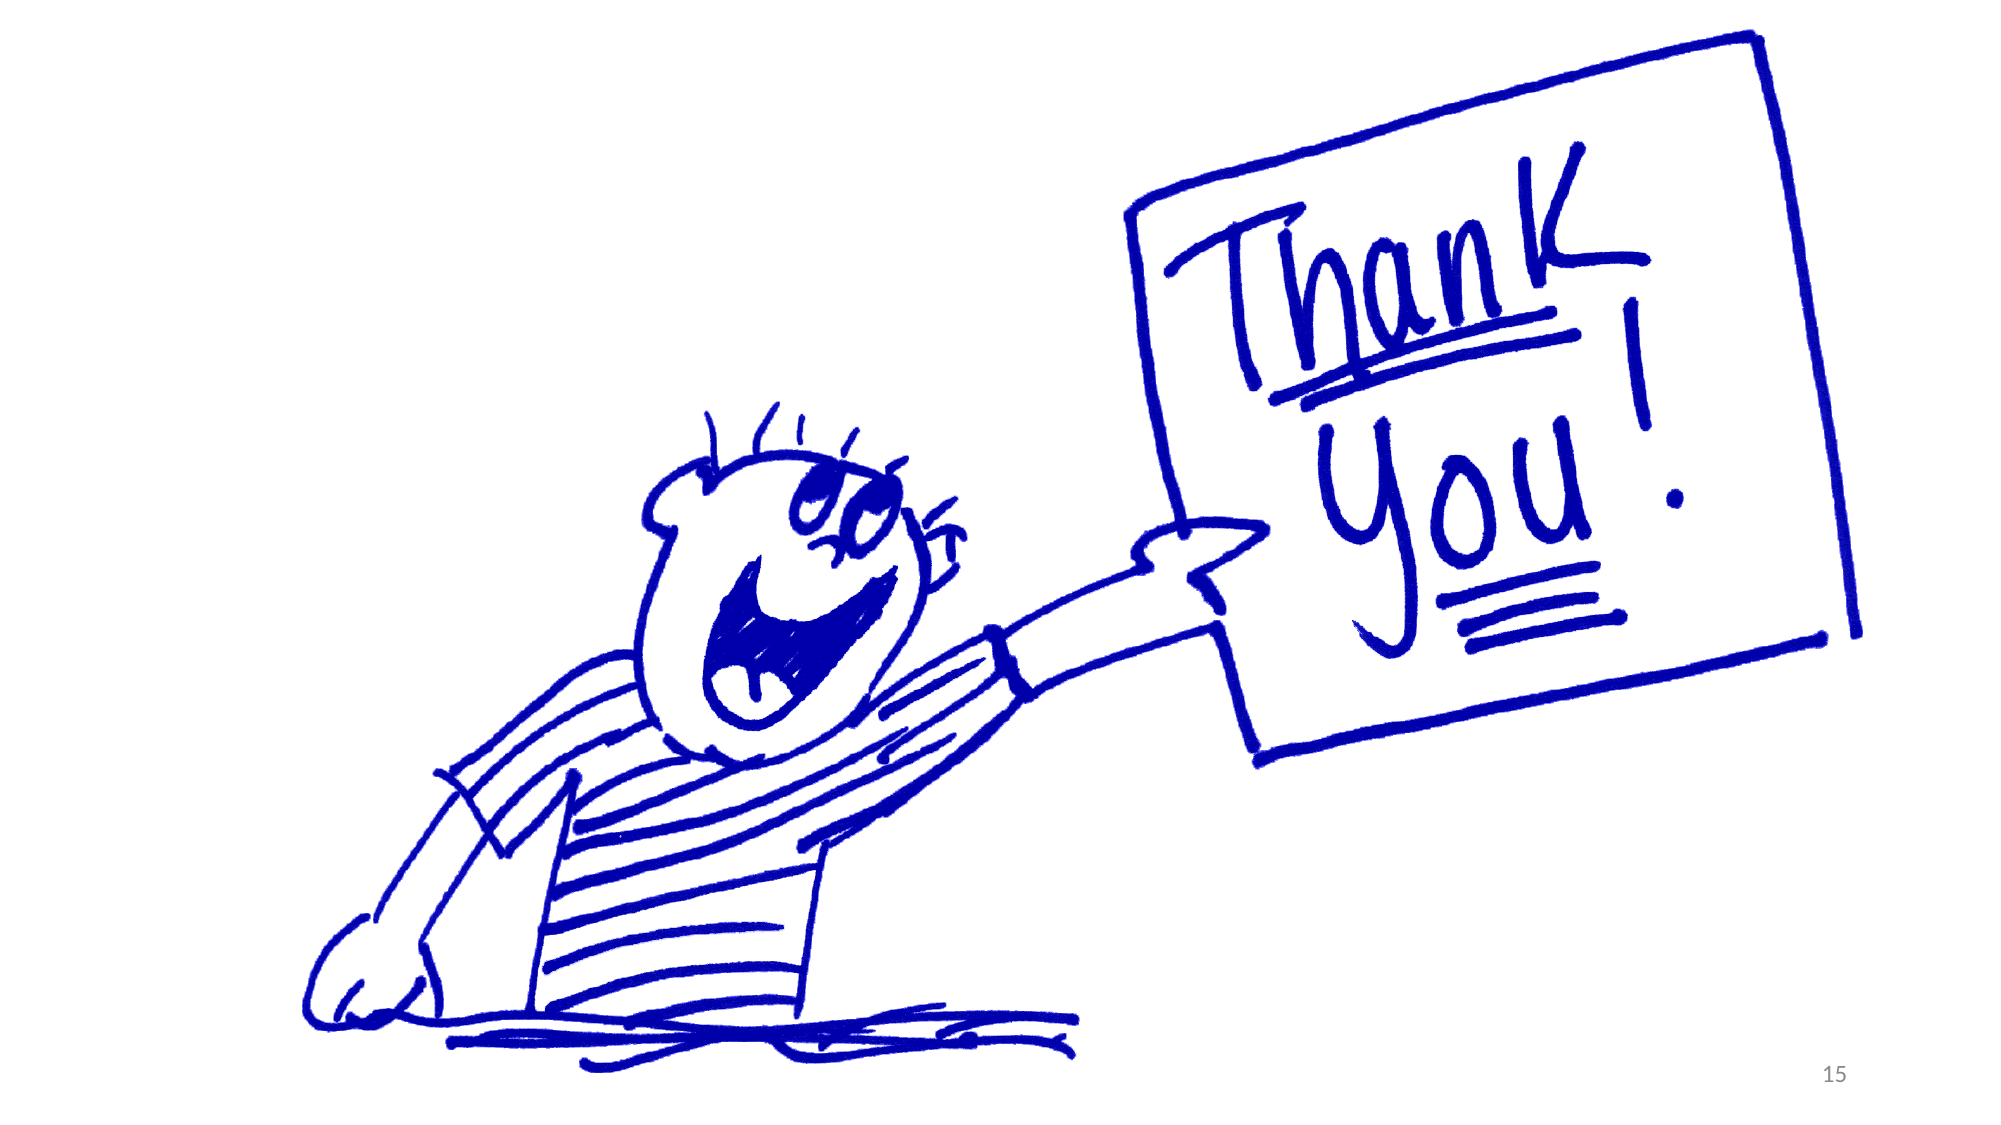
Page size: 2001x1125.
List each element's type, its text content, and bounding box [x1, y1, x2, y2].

slide_number 15 [1412, 1073, 1863, 1103]
picture [302, 29, 1863, 1073]
